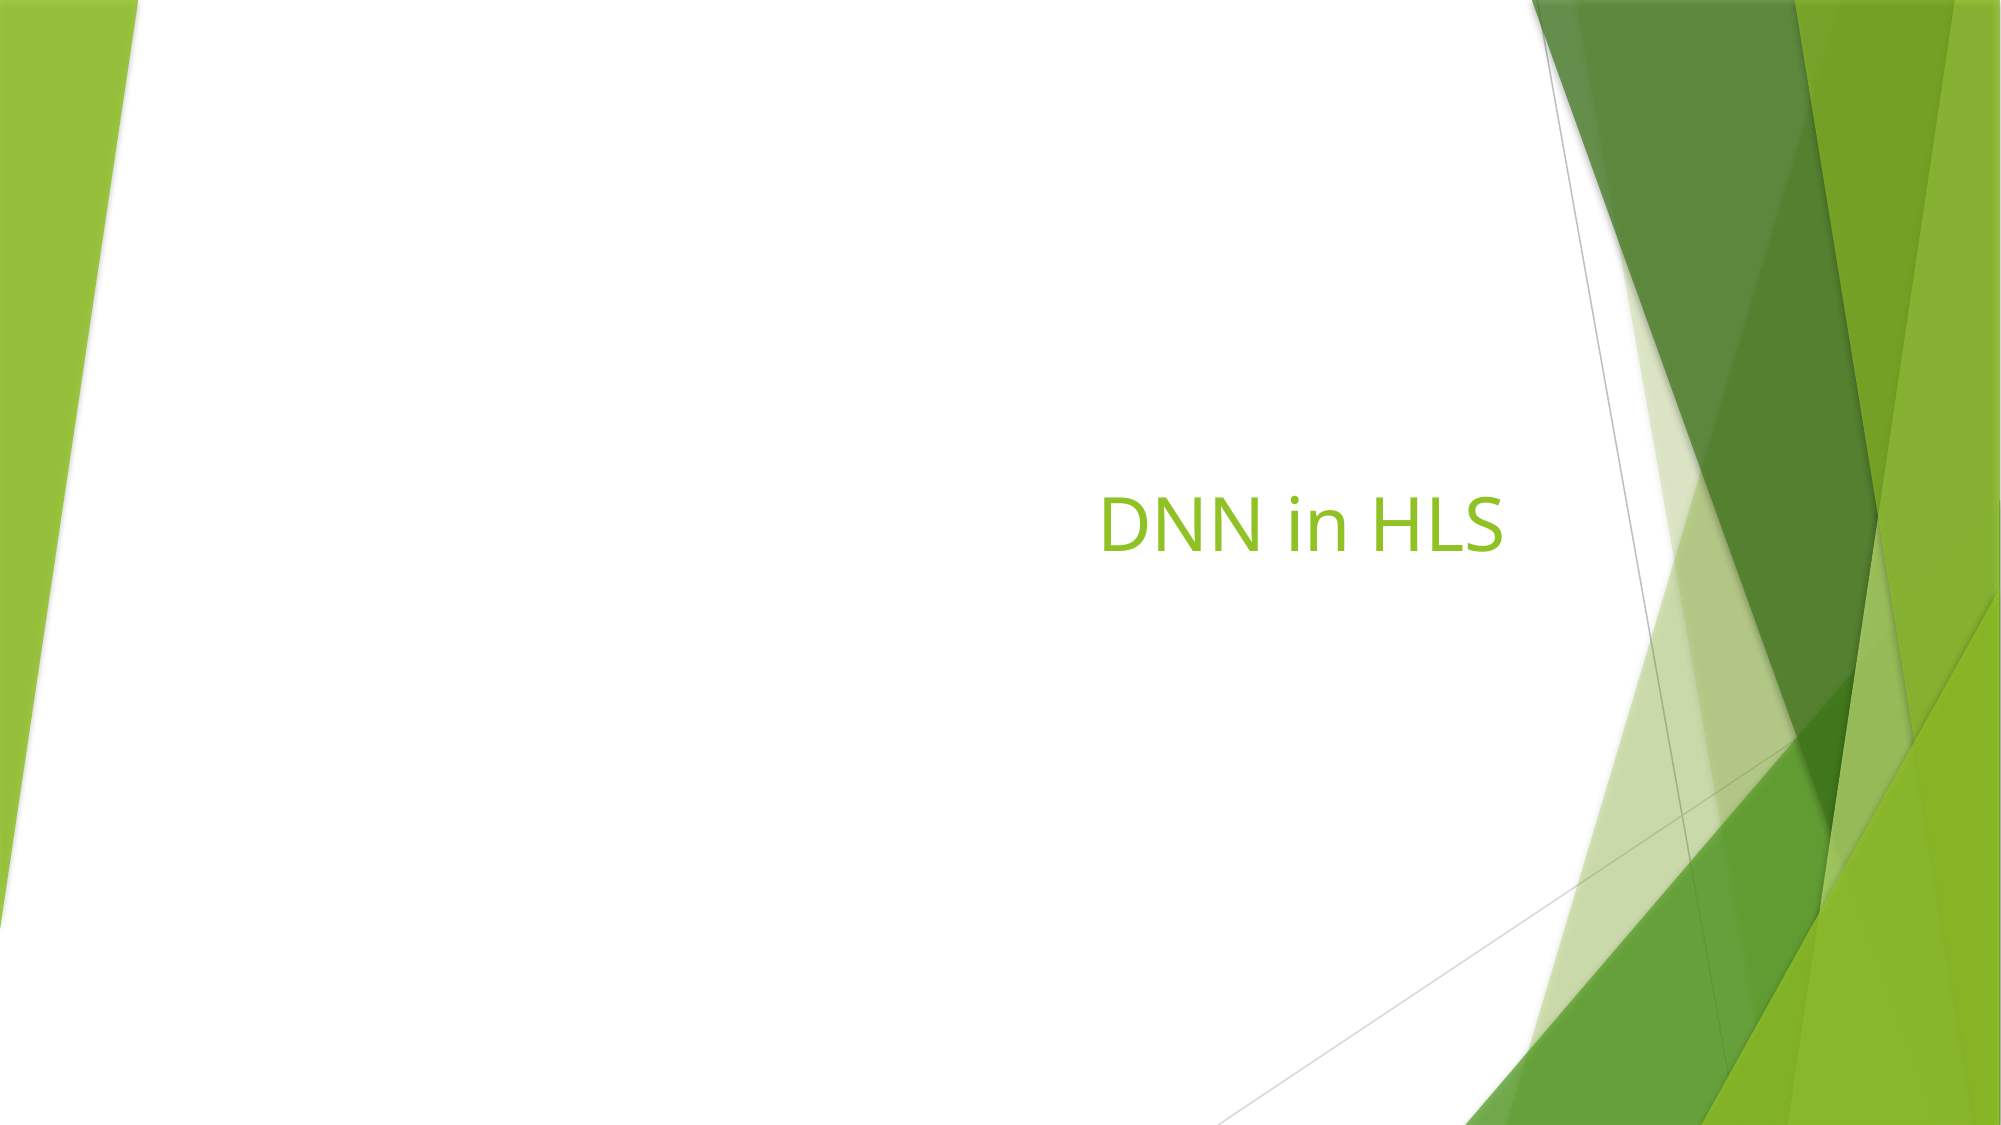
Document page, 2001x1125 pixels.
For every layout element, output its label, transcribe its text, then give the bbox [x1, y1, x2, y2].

title DNN in HLS [247, 394, 1522, 665]
